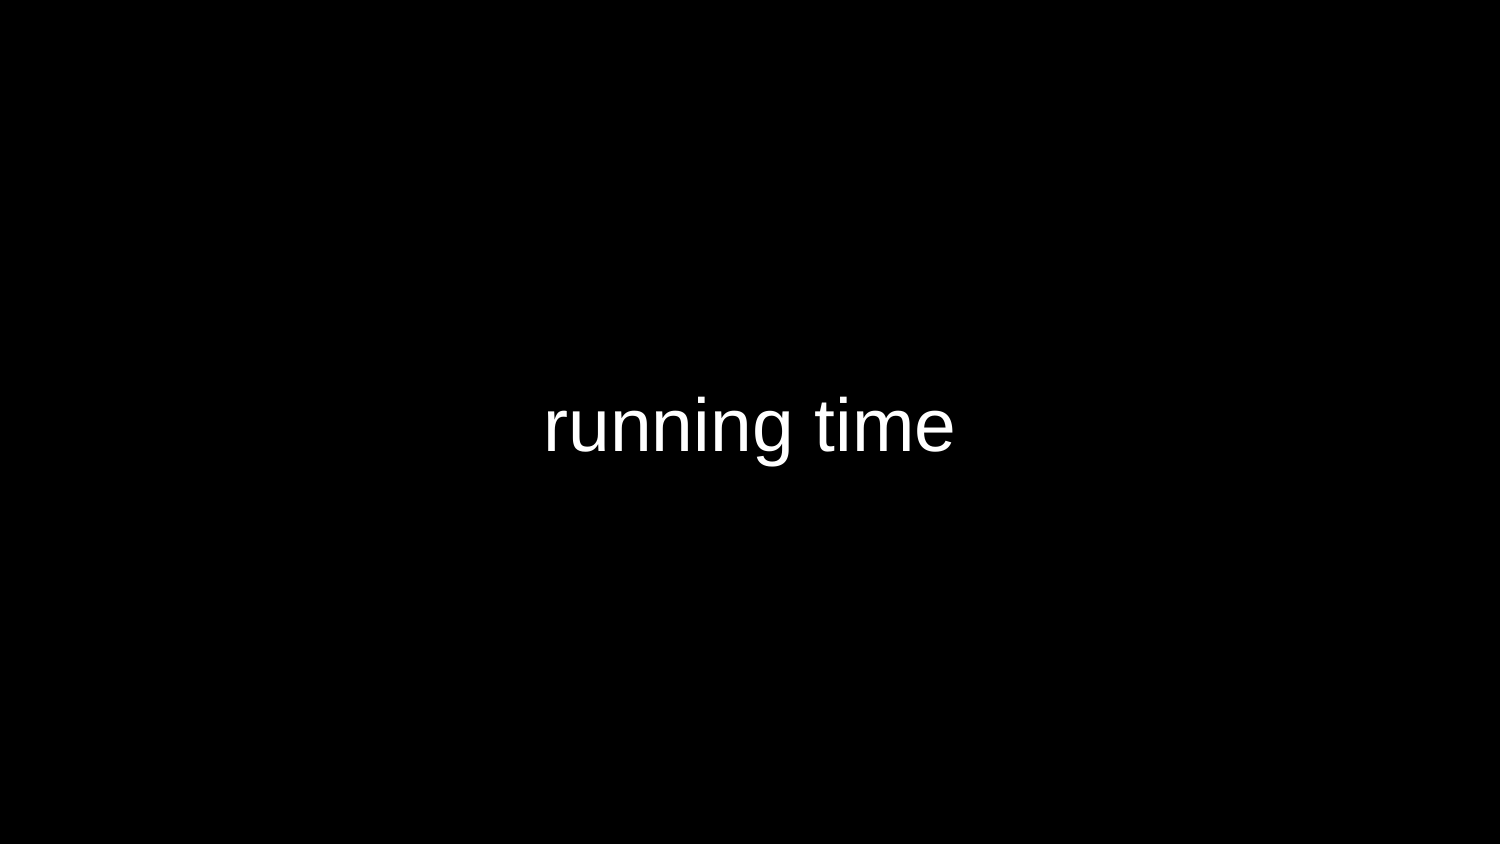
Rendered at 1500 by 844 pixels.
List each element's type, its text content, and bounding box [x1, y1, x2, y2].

title running time [51, 352, 1449, 491]
